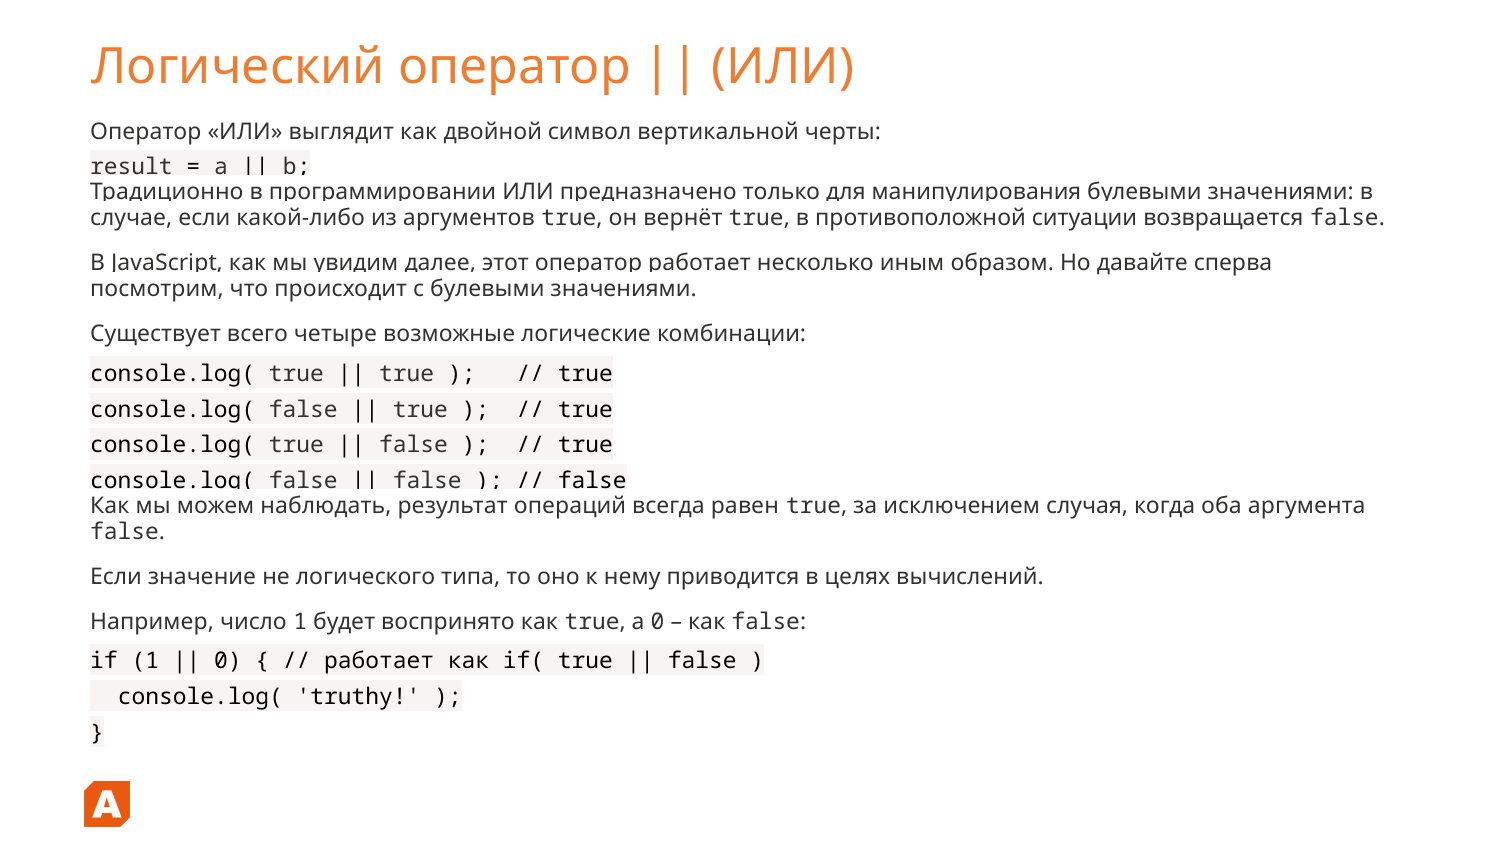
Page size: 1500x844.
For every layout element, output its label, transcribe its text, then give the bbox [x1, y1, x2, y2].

title Логический оператор || (ИЛИ) [85, 30, 1415, 100]
list Оператор «ИЛИ» выглядит как двойной символ вертикальной черты: result = a || b; Традиционно в программировании ИЛИ предназначено только для манипулирования булевыми значениями: в случае, если какой-либо из аргументов true, он вернёт true, в противоположной ситуации возвращается false. В JavaScript, как мы увидим далее, этот оператор работает несколько иным образом. Но давайте сперва посмотрим, что происходит с булевыми значениями. Существует всего четыре возможные логические комбинации: console.log( true || true ); // true console.log( false || true ); // true console.log( true || false ); // true console.log( false || false ); // false Как мы можем наблюдать, результат операций всегда равен true, за исключением случая, когда оба аргумента false. Если значение не логического типа, то оно к нему приводится в целях вычислений. Например, число 1 будет воспринято как true, а 0 – как false: if (1 || 0) { // работает как if( true || false ) console.log( 'truthy!' ); } [84, 118, 1416, 777]
picture [84, 781, 130, 827]
